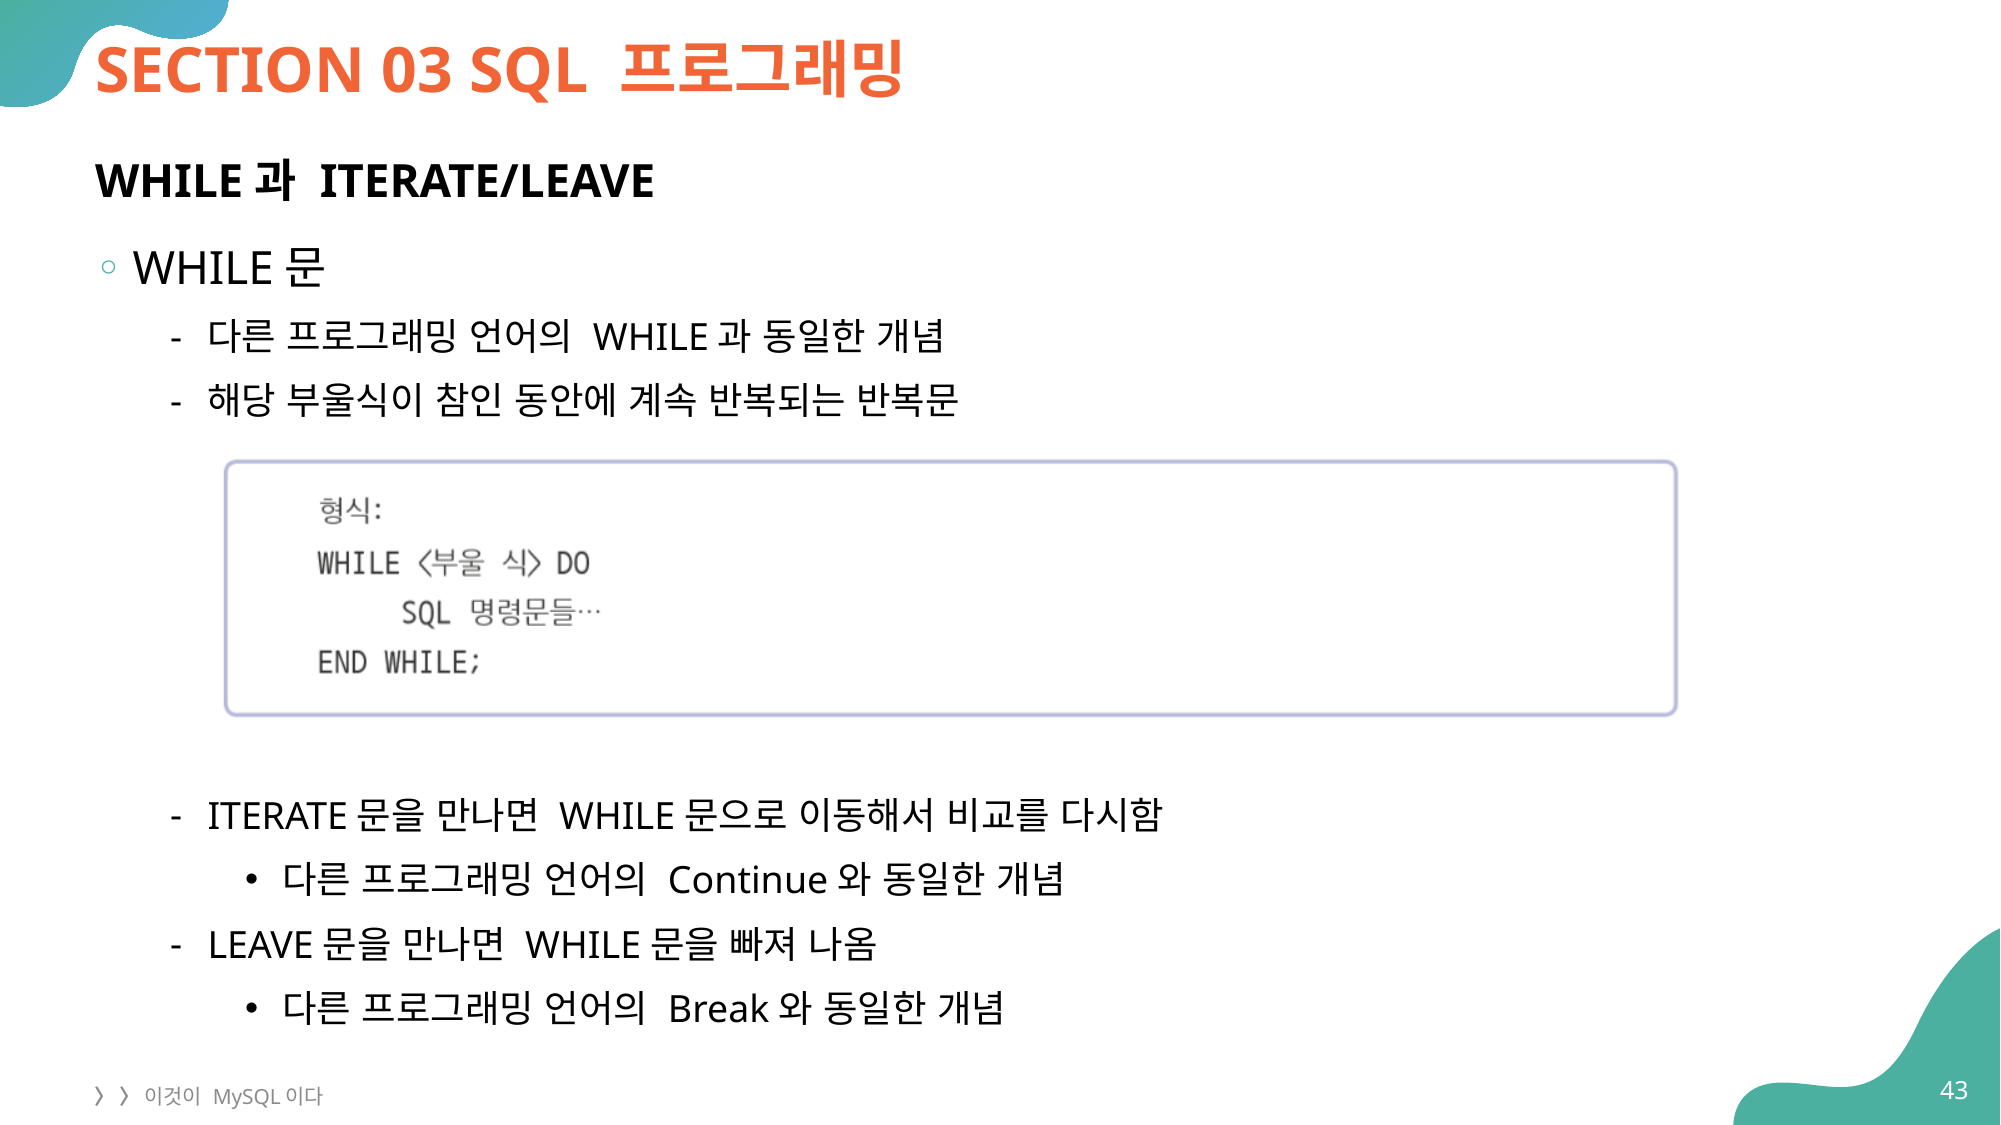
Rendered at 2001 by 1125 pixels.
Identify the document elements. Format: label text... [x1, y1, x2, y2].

footer 〉 〉 이것이 MySQL이다 [79, 1078, 755, 1114]
picture [214, 449, 1685, 725]
slide_number 43 [1917, 1061, 1984, 1122]
title SECTION 03 SQL 프로그래밍 [79, 17, 1931, 128]
list WHILE과 ITERATE/LEAVE WHILE문 다른 프로그래밍 언어의 WHILE과 동일한 개념 해당 부울식이 참인 동안에 계속 반복되는 반복문 ITERATE문을 만나면 WHILE문으로 이동해서 비교를 다시함 다른 프로그래밍 언어의 Continue와 동일한 개념 LEAVE문을 만나면 WHILE문을 빠져 나옴 다른 프로그래밍 언어의 Break와 동일한 개념 [79, 133, 1931, 1082]
